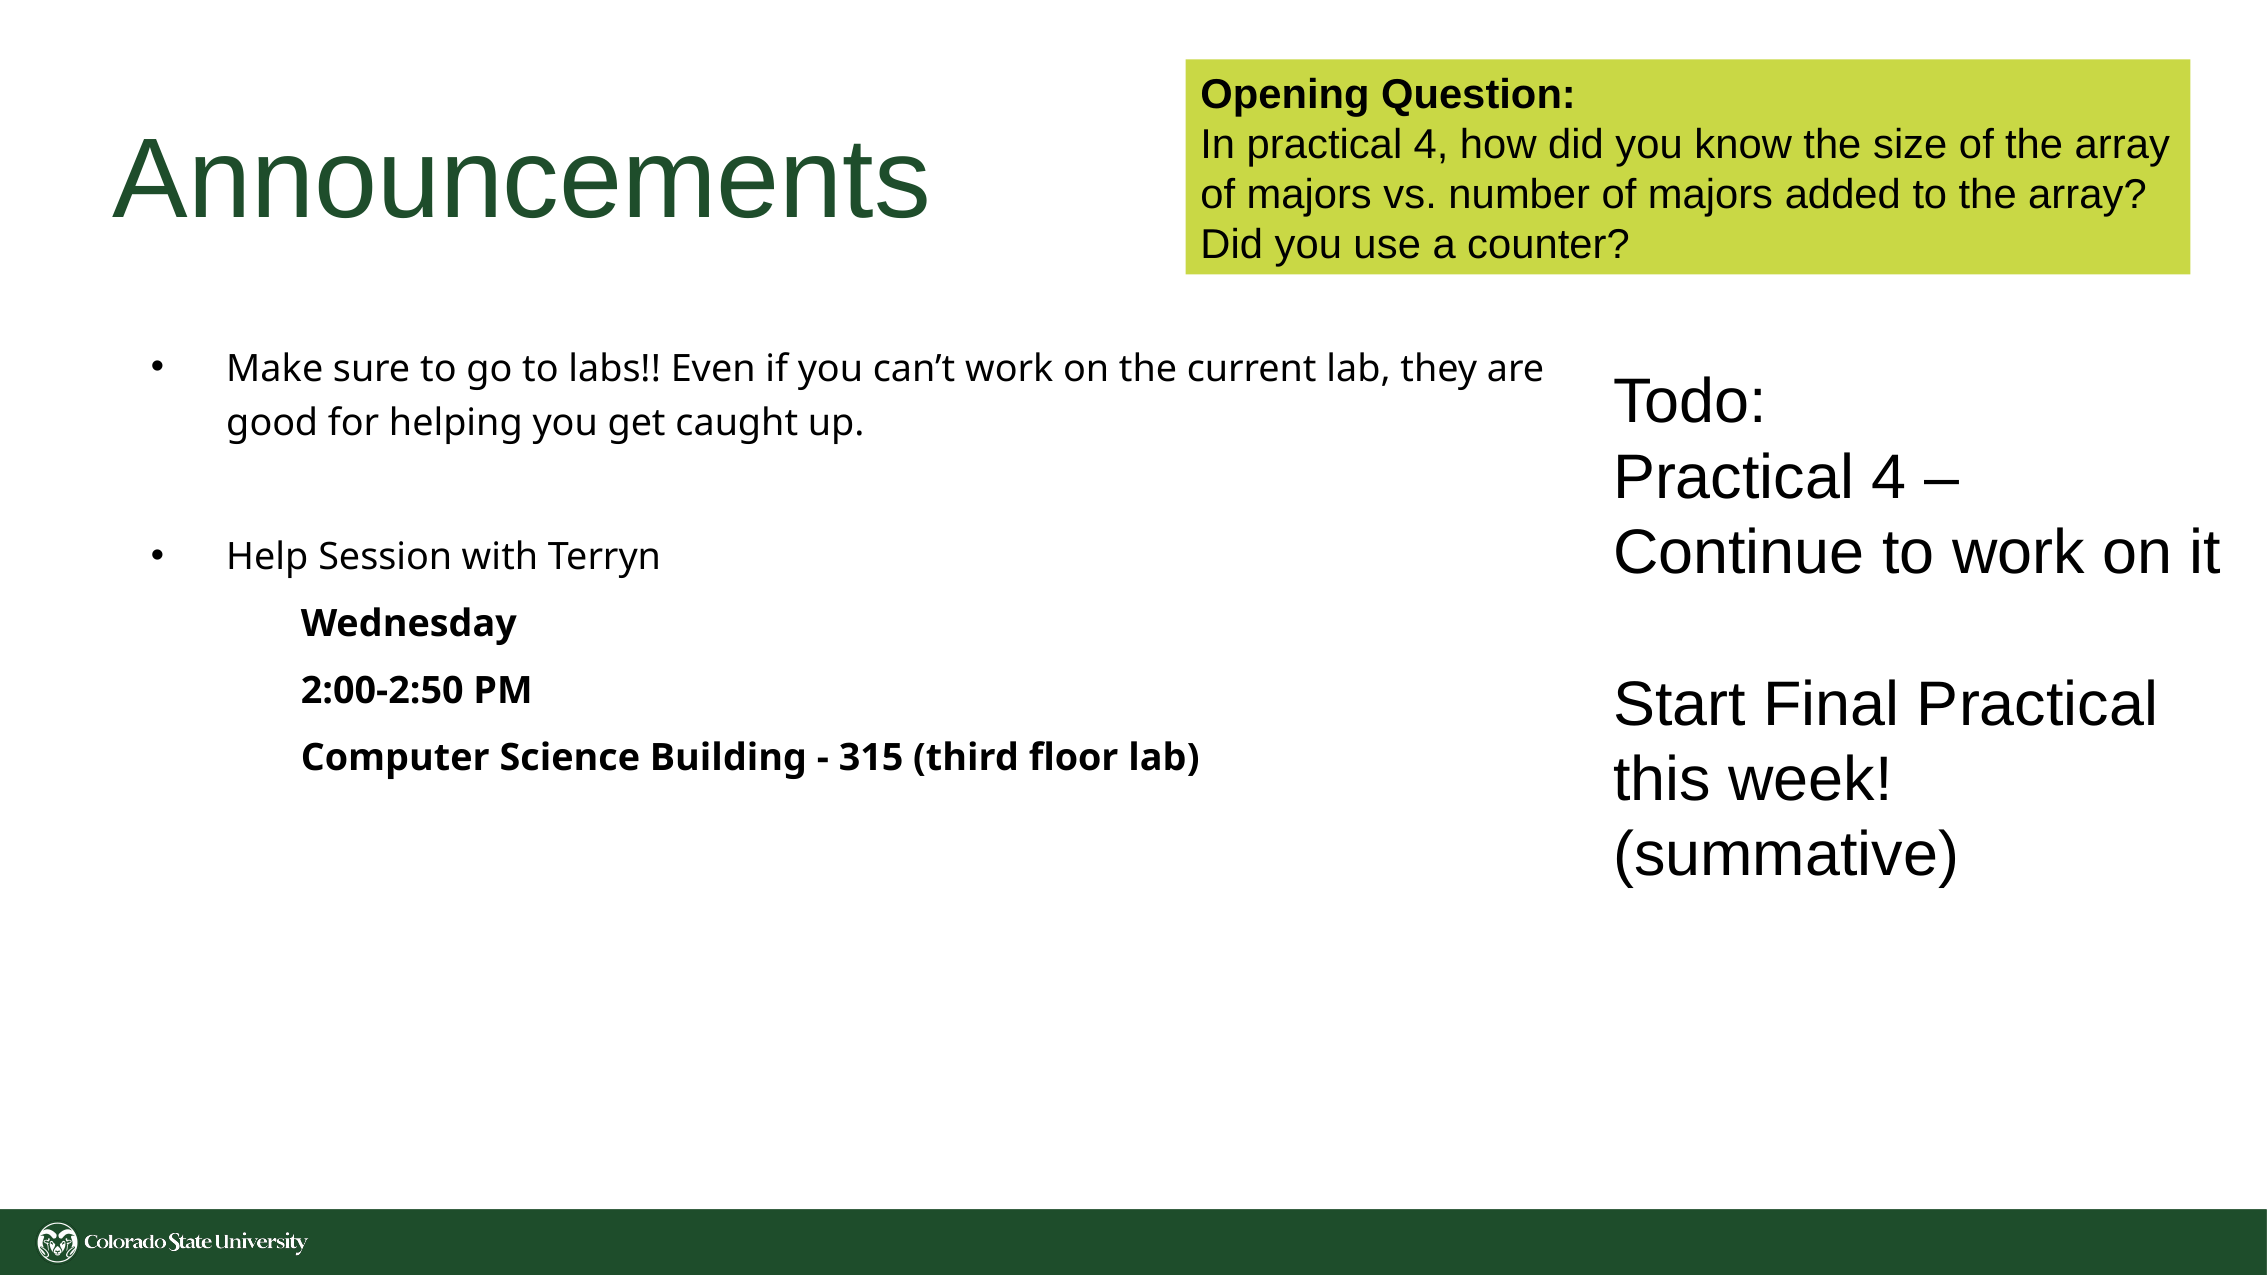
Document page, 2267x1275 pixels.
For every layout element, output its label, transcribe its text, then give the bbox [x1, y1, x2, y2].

title Announcements [103, 99, 1029, 251]
text_box Todo: Practical 4 – Continue to work on it Start Final Practical this week! (summative) [1598, 352, 2238, 896]
picture [25, 1209, 320, 1275]
text_box Opening Question: In practical 4, how did you know the size of the array of majors vs. number of majors added to the array? Did you use a counter? [1185, 59, 2191, 275]
list Make sure to go to labs!! Even if you can’t work on the current lab, they are good for helping you get caught up. Help Session with Terryn Wednesday 2:00-2:50 PM Computer Science Building - 315 (third floor lab) [103, 270, 1555, 707]
